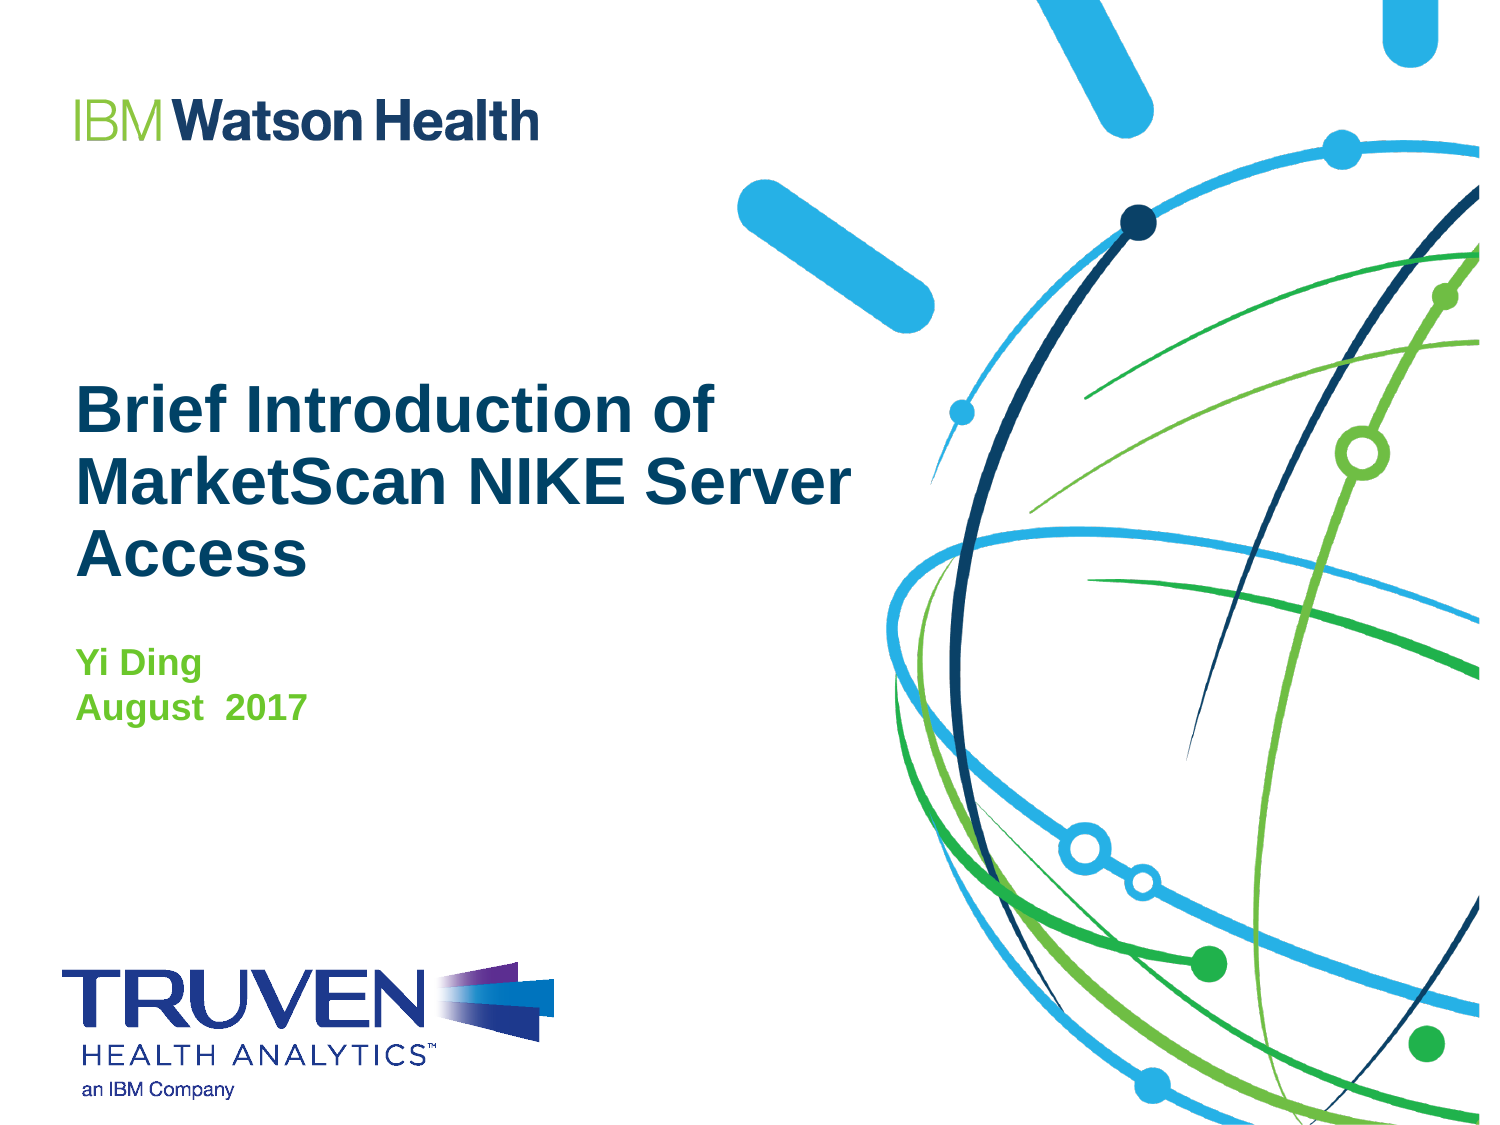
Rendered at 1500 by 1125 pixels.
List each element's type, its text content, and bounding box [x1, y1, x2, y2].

subtitle Yi Ding August 2017 [75, 637, 900, 825]
picture [75, 99, 538, 141]
picture [737, 0, 1482, 1125]
title Brief Introduction of MarketScan NIKE Server Access [75, 487, 900, 591]
picture [62, 962, 554, 1100]
